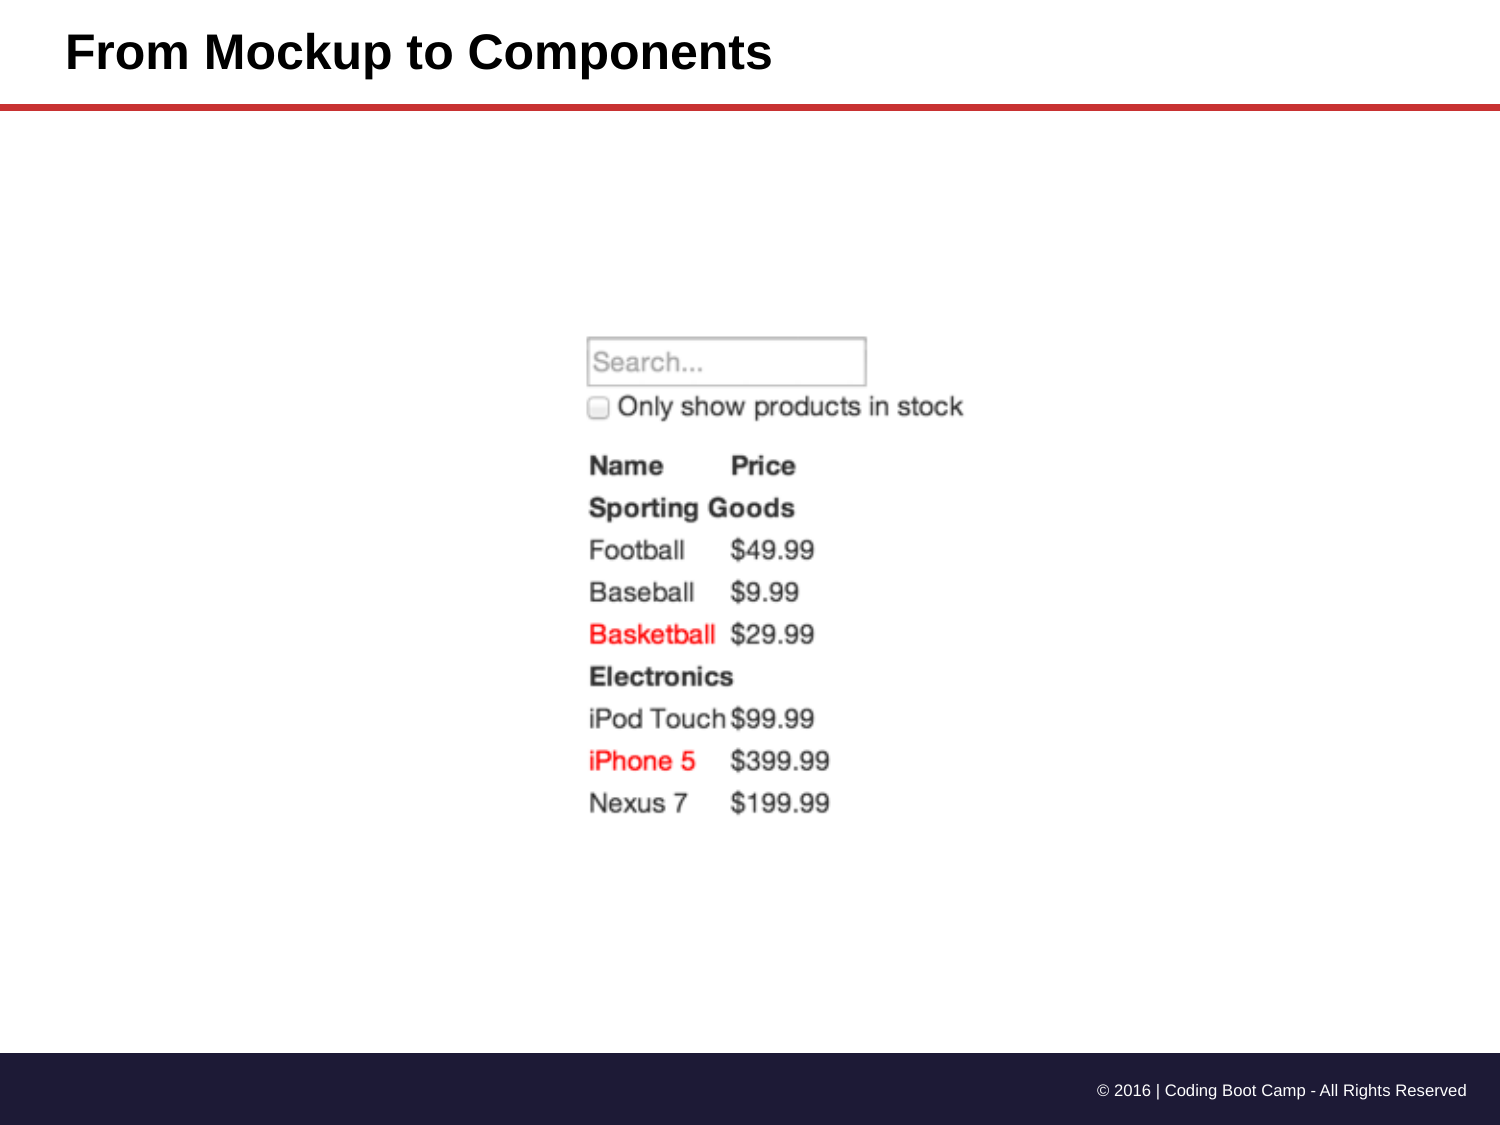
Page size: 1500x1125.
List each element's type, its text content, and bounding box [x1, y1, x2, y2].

picture [562, 312, 1000, 844]
title From Mockup to Components [50, 0, 948, 108]
